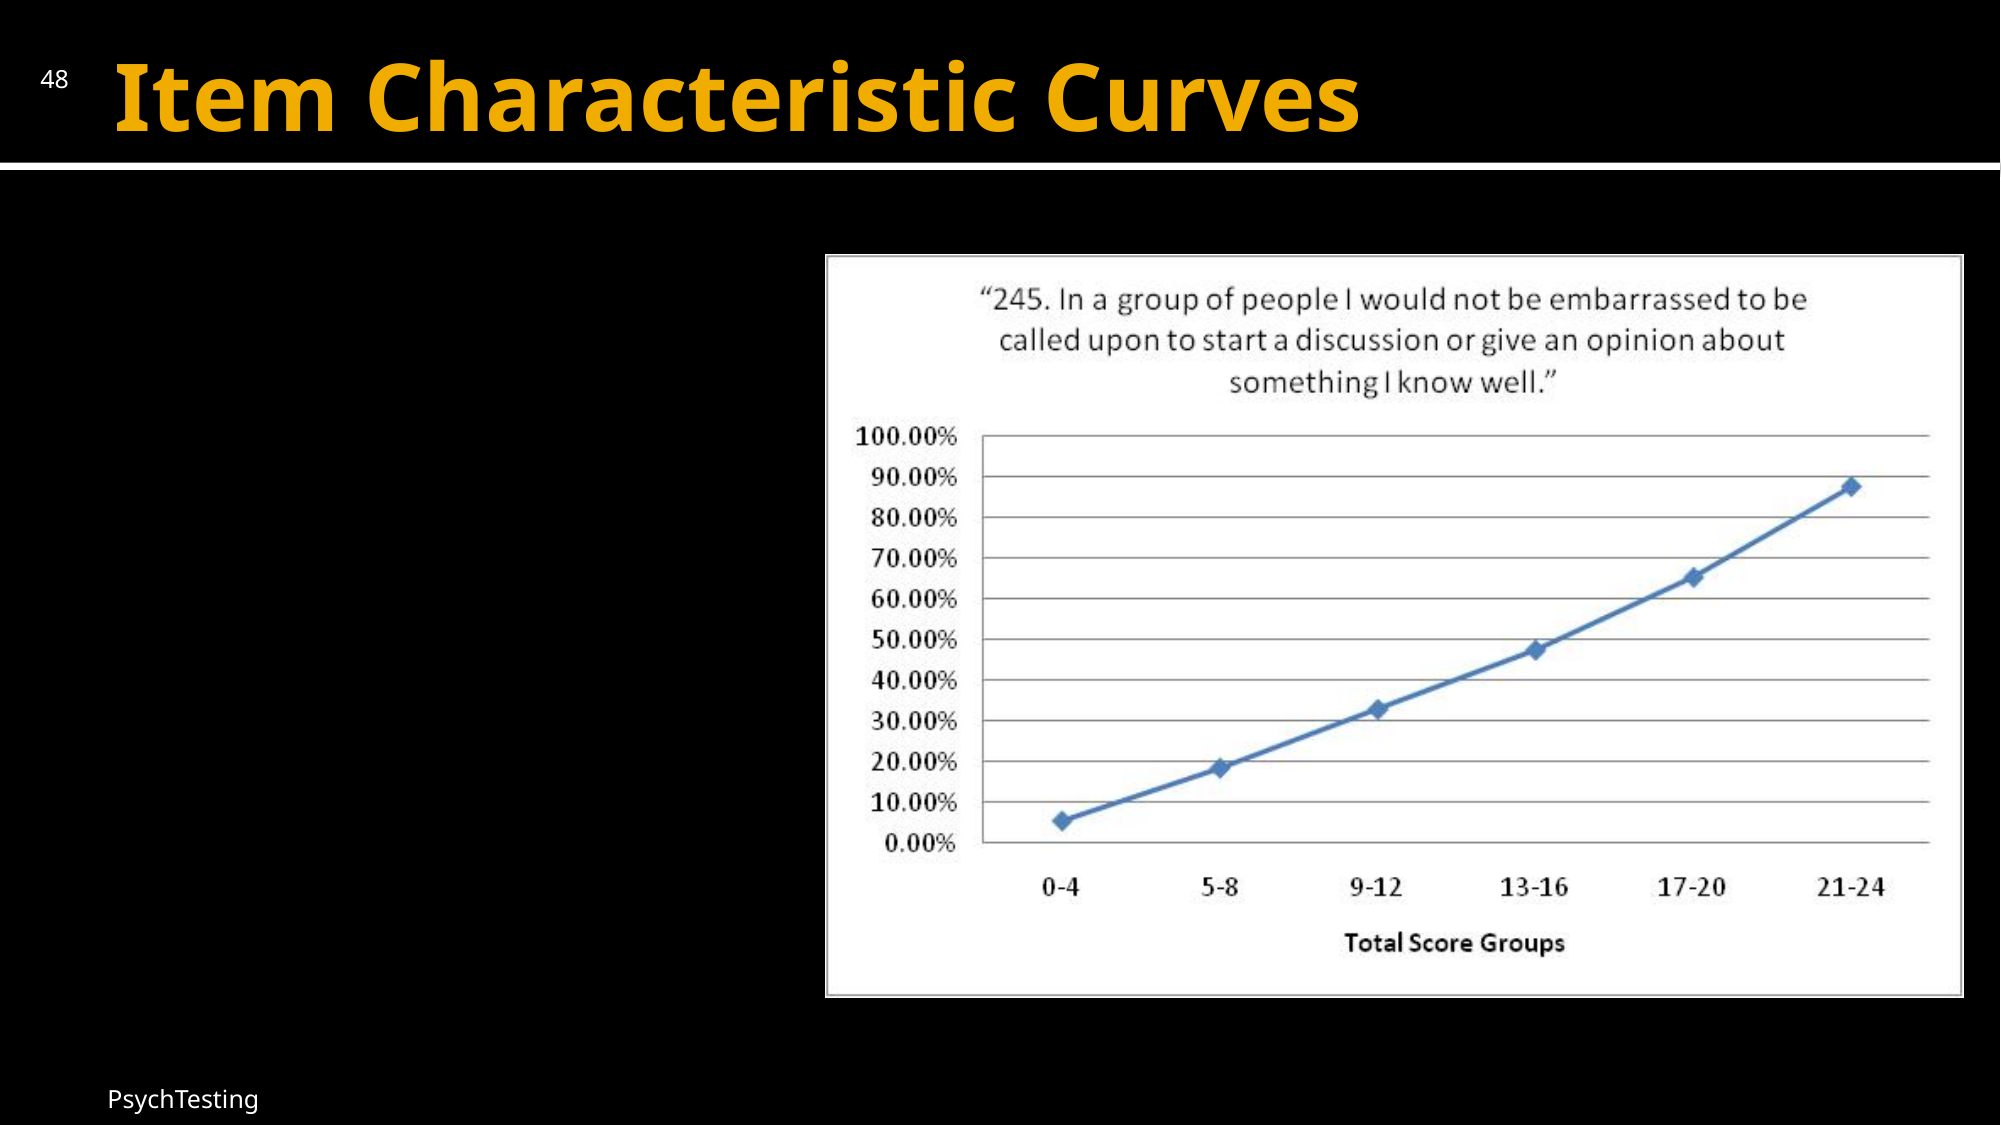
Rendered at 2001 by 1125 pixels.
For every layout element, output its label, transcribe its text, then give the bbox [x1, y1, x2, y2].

slide_number 48 [16, 60, 84, 98]
footer PsychTesting [99, 1067, 435, 1118]
title Item Characteristic Curves [99, 24, 1975, 163]
picture [824, 254, 1964, 998]
